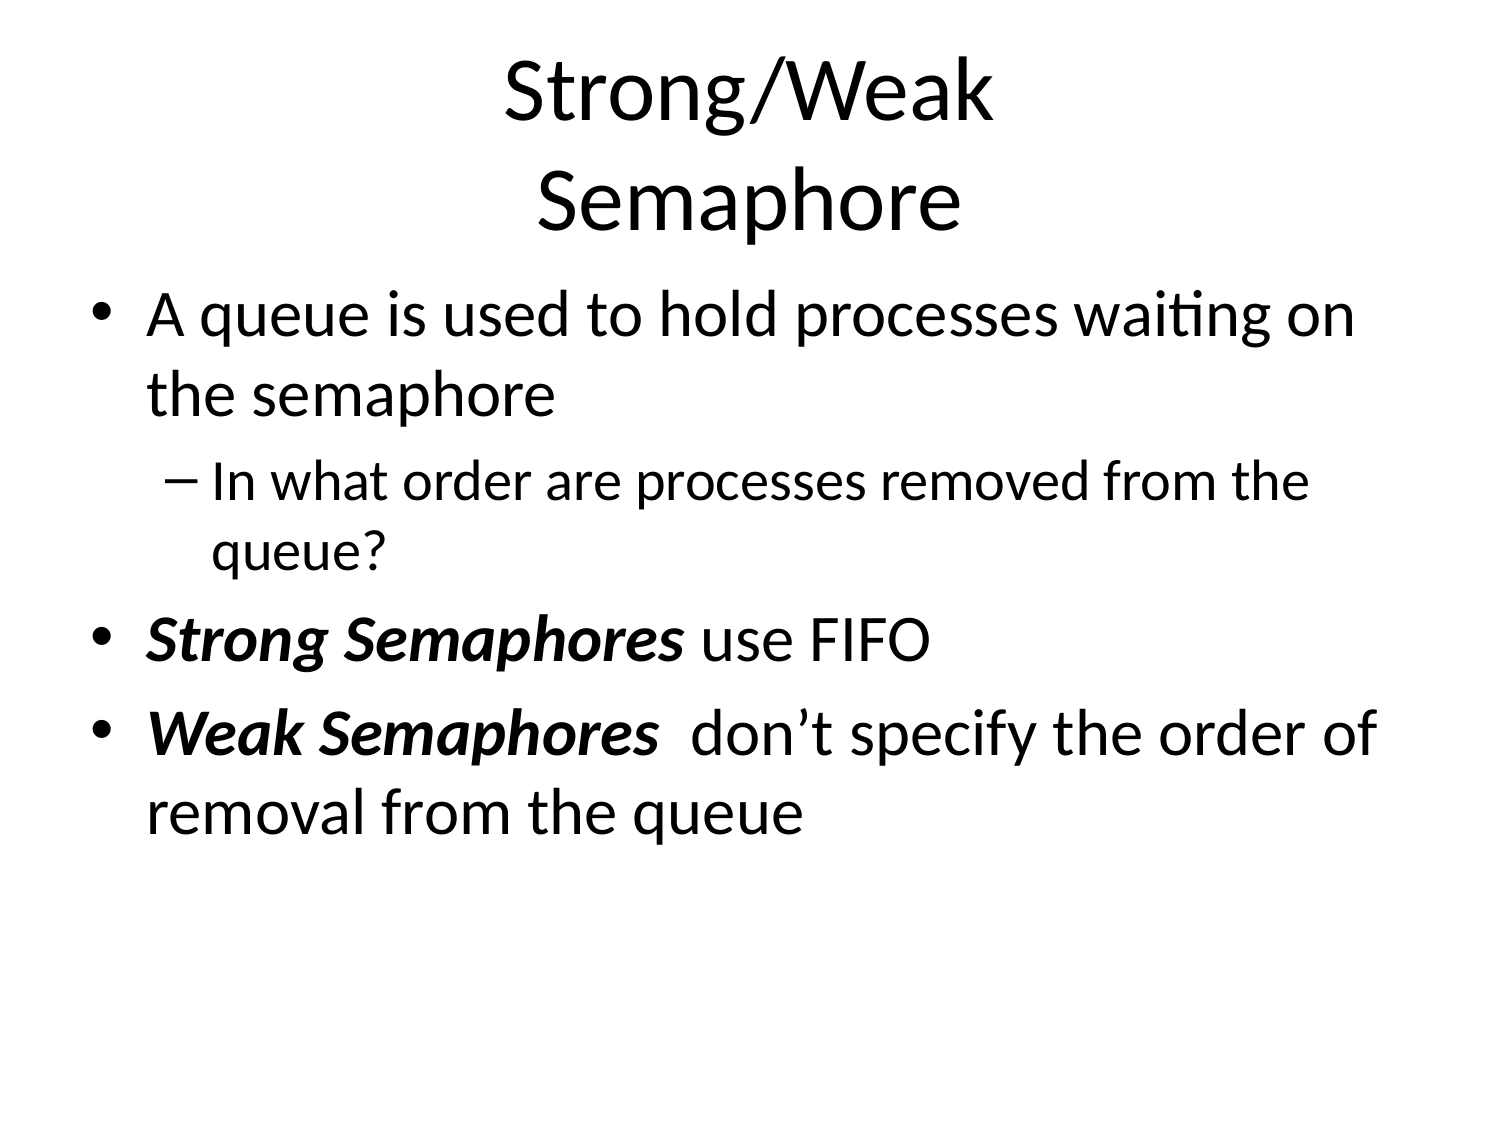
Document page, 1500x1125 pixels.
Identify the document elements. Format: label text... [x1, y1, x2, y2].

title Strong/Weak Semaphore [75, 45, 1425, 233]
list A queue is used to hold processes waiting on the semaphore In what order are processes removed from the queue? Strong Semaphores use FIFO Weak Semaphores don’t specify the order of removal from the queue [75, 262, 1425, 1005]
